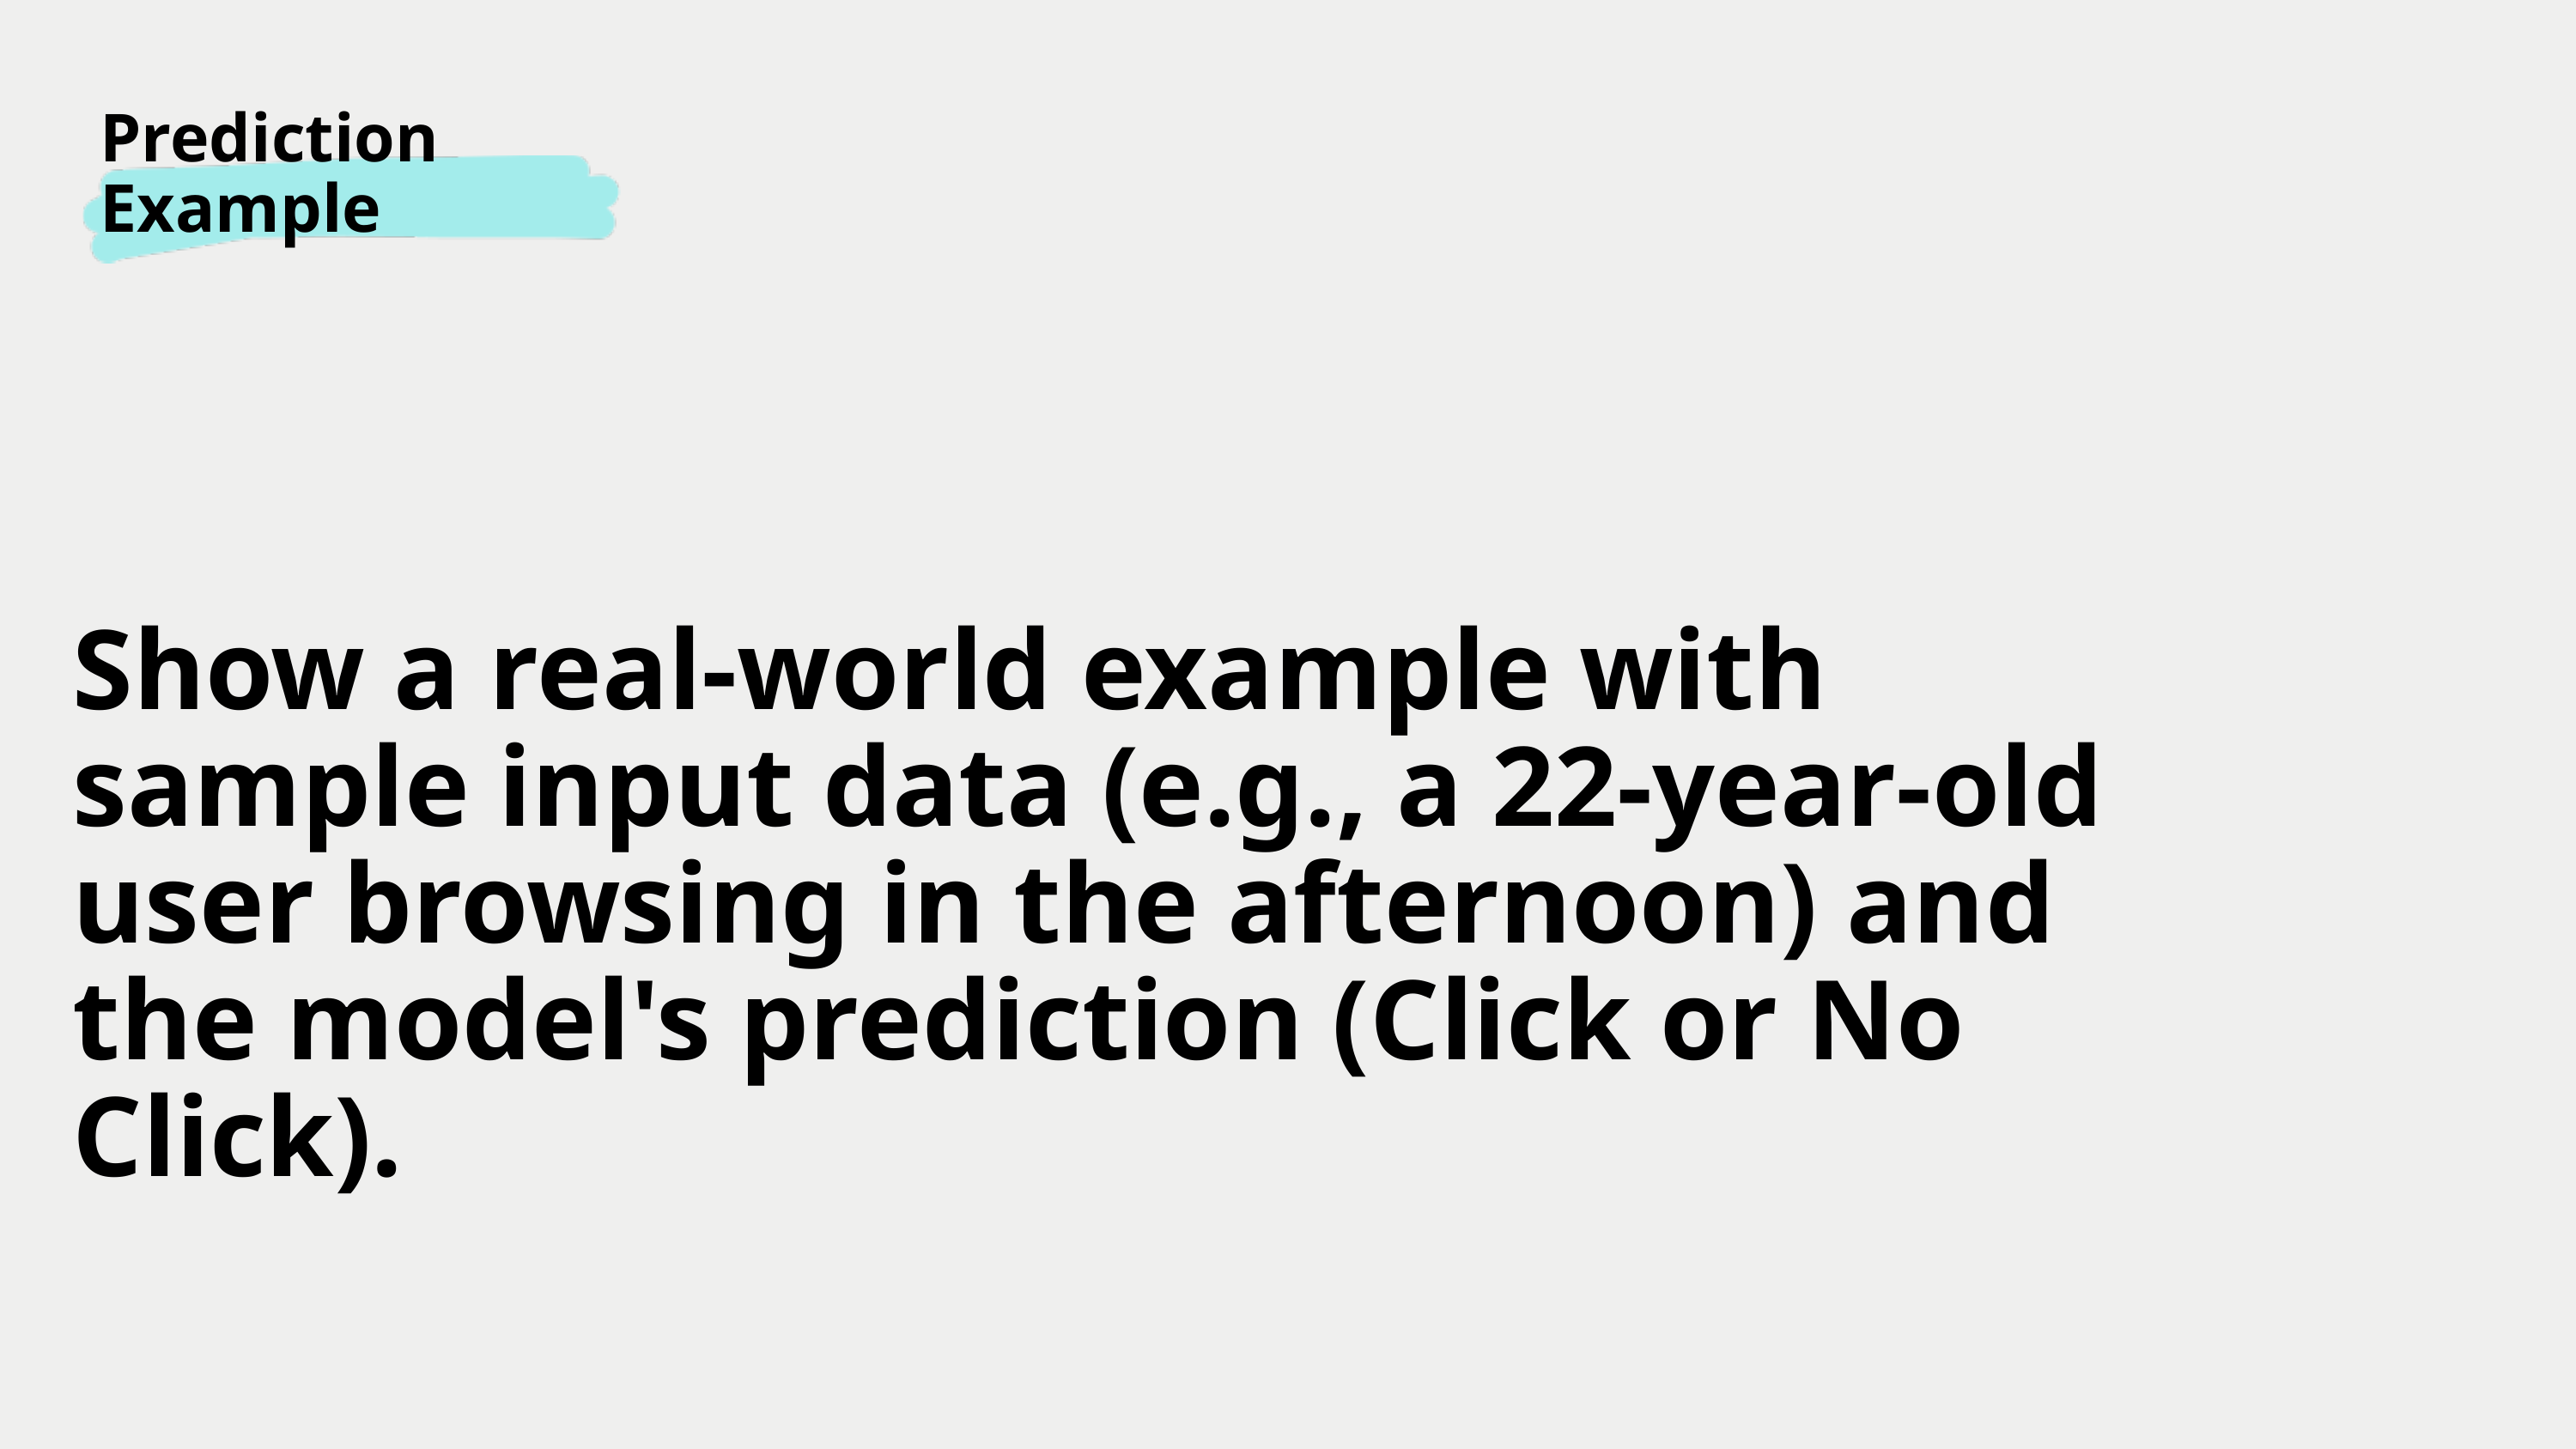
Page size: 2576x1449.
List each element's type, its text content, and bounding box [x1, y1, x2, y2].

text_box Show a real-world example with sample input data (e.g., a 22-year-old user browsing in the afternoon) and the model's prediction (Click or No Click). [72, 615, 2129, 1198]
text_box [82, 100, 673, 264]
